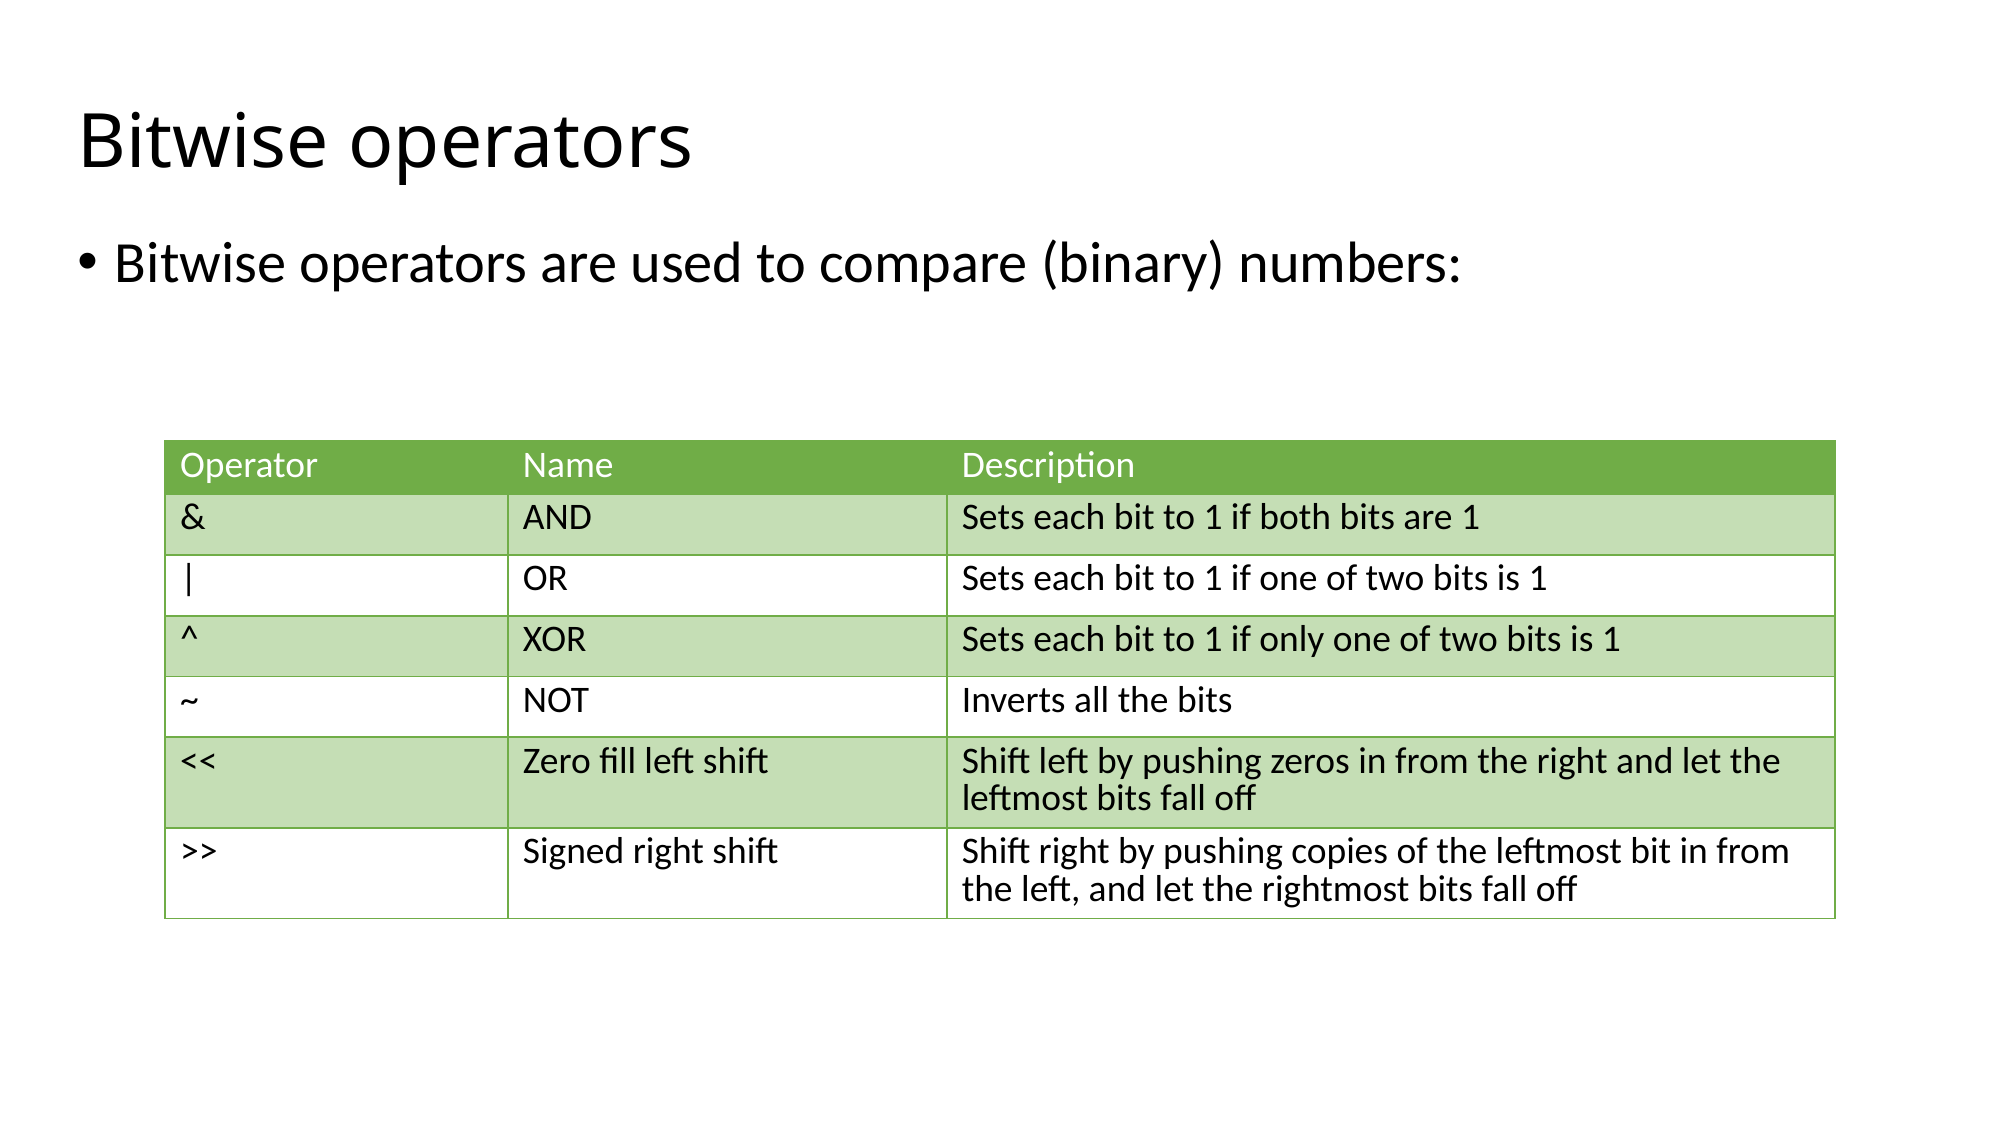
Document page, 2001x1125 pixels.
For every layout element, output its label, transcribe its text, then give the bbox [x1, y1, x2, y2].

table_cell ^ [166, 617, 507, 676]
table_cell Inverts all the bits [948, 677, 1834, 736]
table_cell XOR [509, 617, 946, 676]
table_cell << [166, 738, 507, 827]
table_cell OR [509, 556, 946, 615]
table_header Name [509, 442, 946, 493]
list Bitwise operators are used to compare (binary) numbers: [62, 224, 1938, 1036]
table_cell >> [166, 829, 507, 918]
table_cell Sets each bit to 1 if one of two bits is 1 [948, 556, 1834, 615]
table_cell NOT [509, 677, 946, 736]
title Bitwise operators [62, 62, 1938, 224]
table_cell Sets each bit to 1 if only one of two bits is 1 [948, 617, 1834, 676]
table_cell Shift right by pushing copies of the leftmost bit in from the left, and let the rightmost bits fall off [948, 829, 1834, 918]
table_cell ~ [166, 677, 507, 736]
table_cell | [166, 556, 507, 615]
table_header Description [948, 442, 1834, 493]
table_cell AND [509, 495, 946, 554]
table_cell Signed right shift [509, 829, 946, 918]
table_header Operator [166, 442, 507, 493]
table_cell Sets each bit to 1 if both bits are 1 [948, 495, 1834, 554]
table_cell Shift left by pushing zeros in from the right and let the leftmost bits fall off [948, 738, 1834, 827]
table_cell & [166, 495, 507, 554]
table_cell Zero fill left shift [509, 738, 946, 827]
